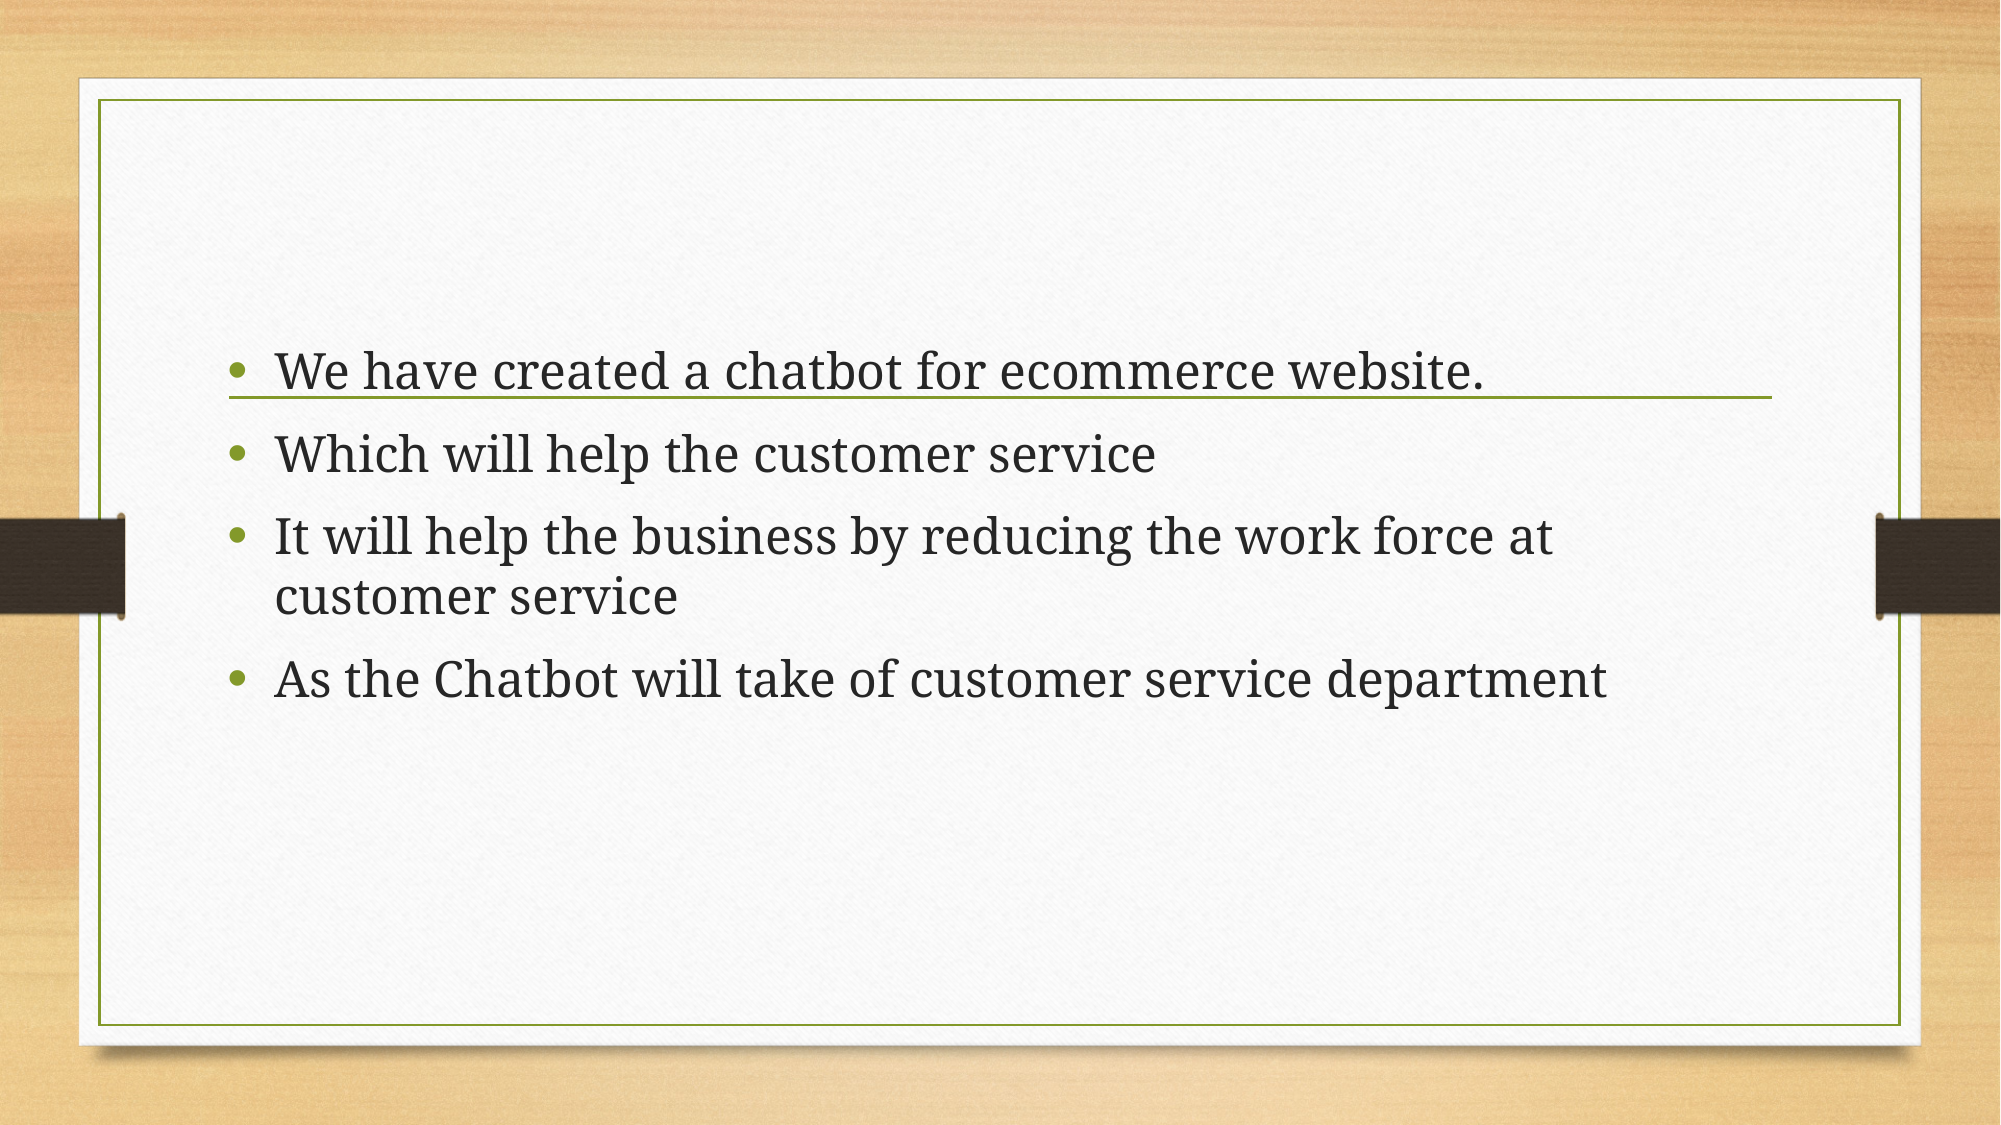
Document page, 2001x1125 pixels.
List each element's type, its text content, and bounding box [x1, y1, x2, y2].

list We have created a chatbot for ecommerce website. Which will help the customer service It will help the business by reducing the work force at customer service As the Chatbot will take of customer service department [212, 332, 1788, 964]
picture [0, 0, 2001, 1125]
